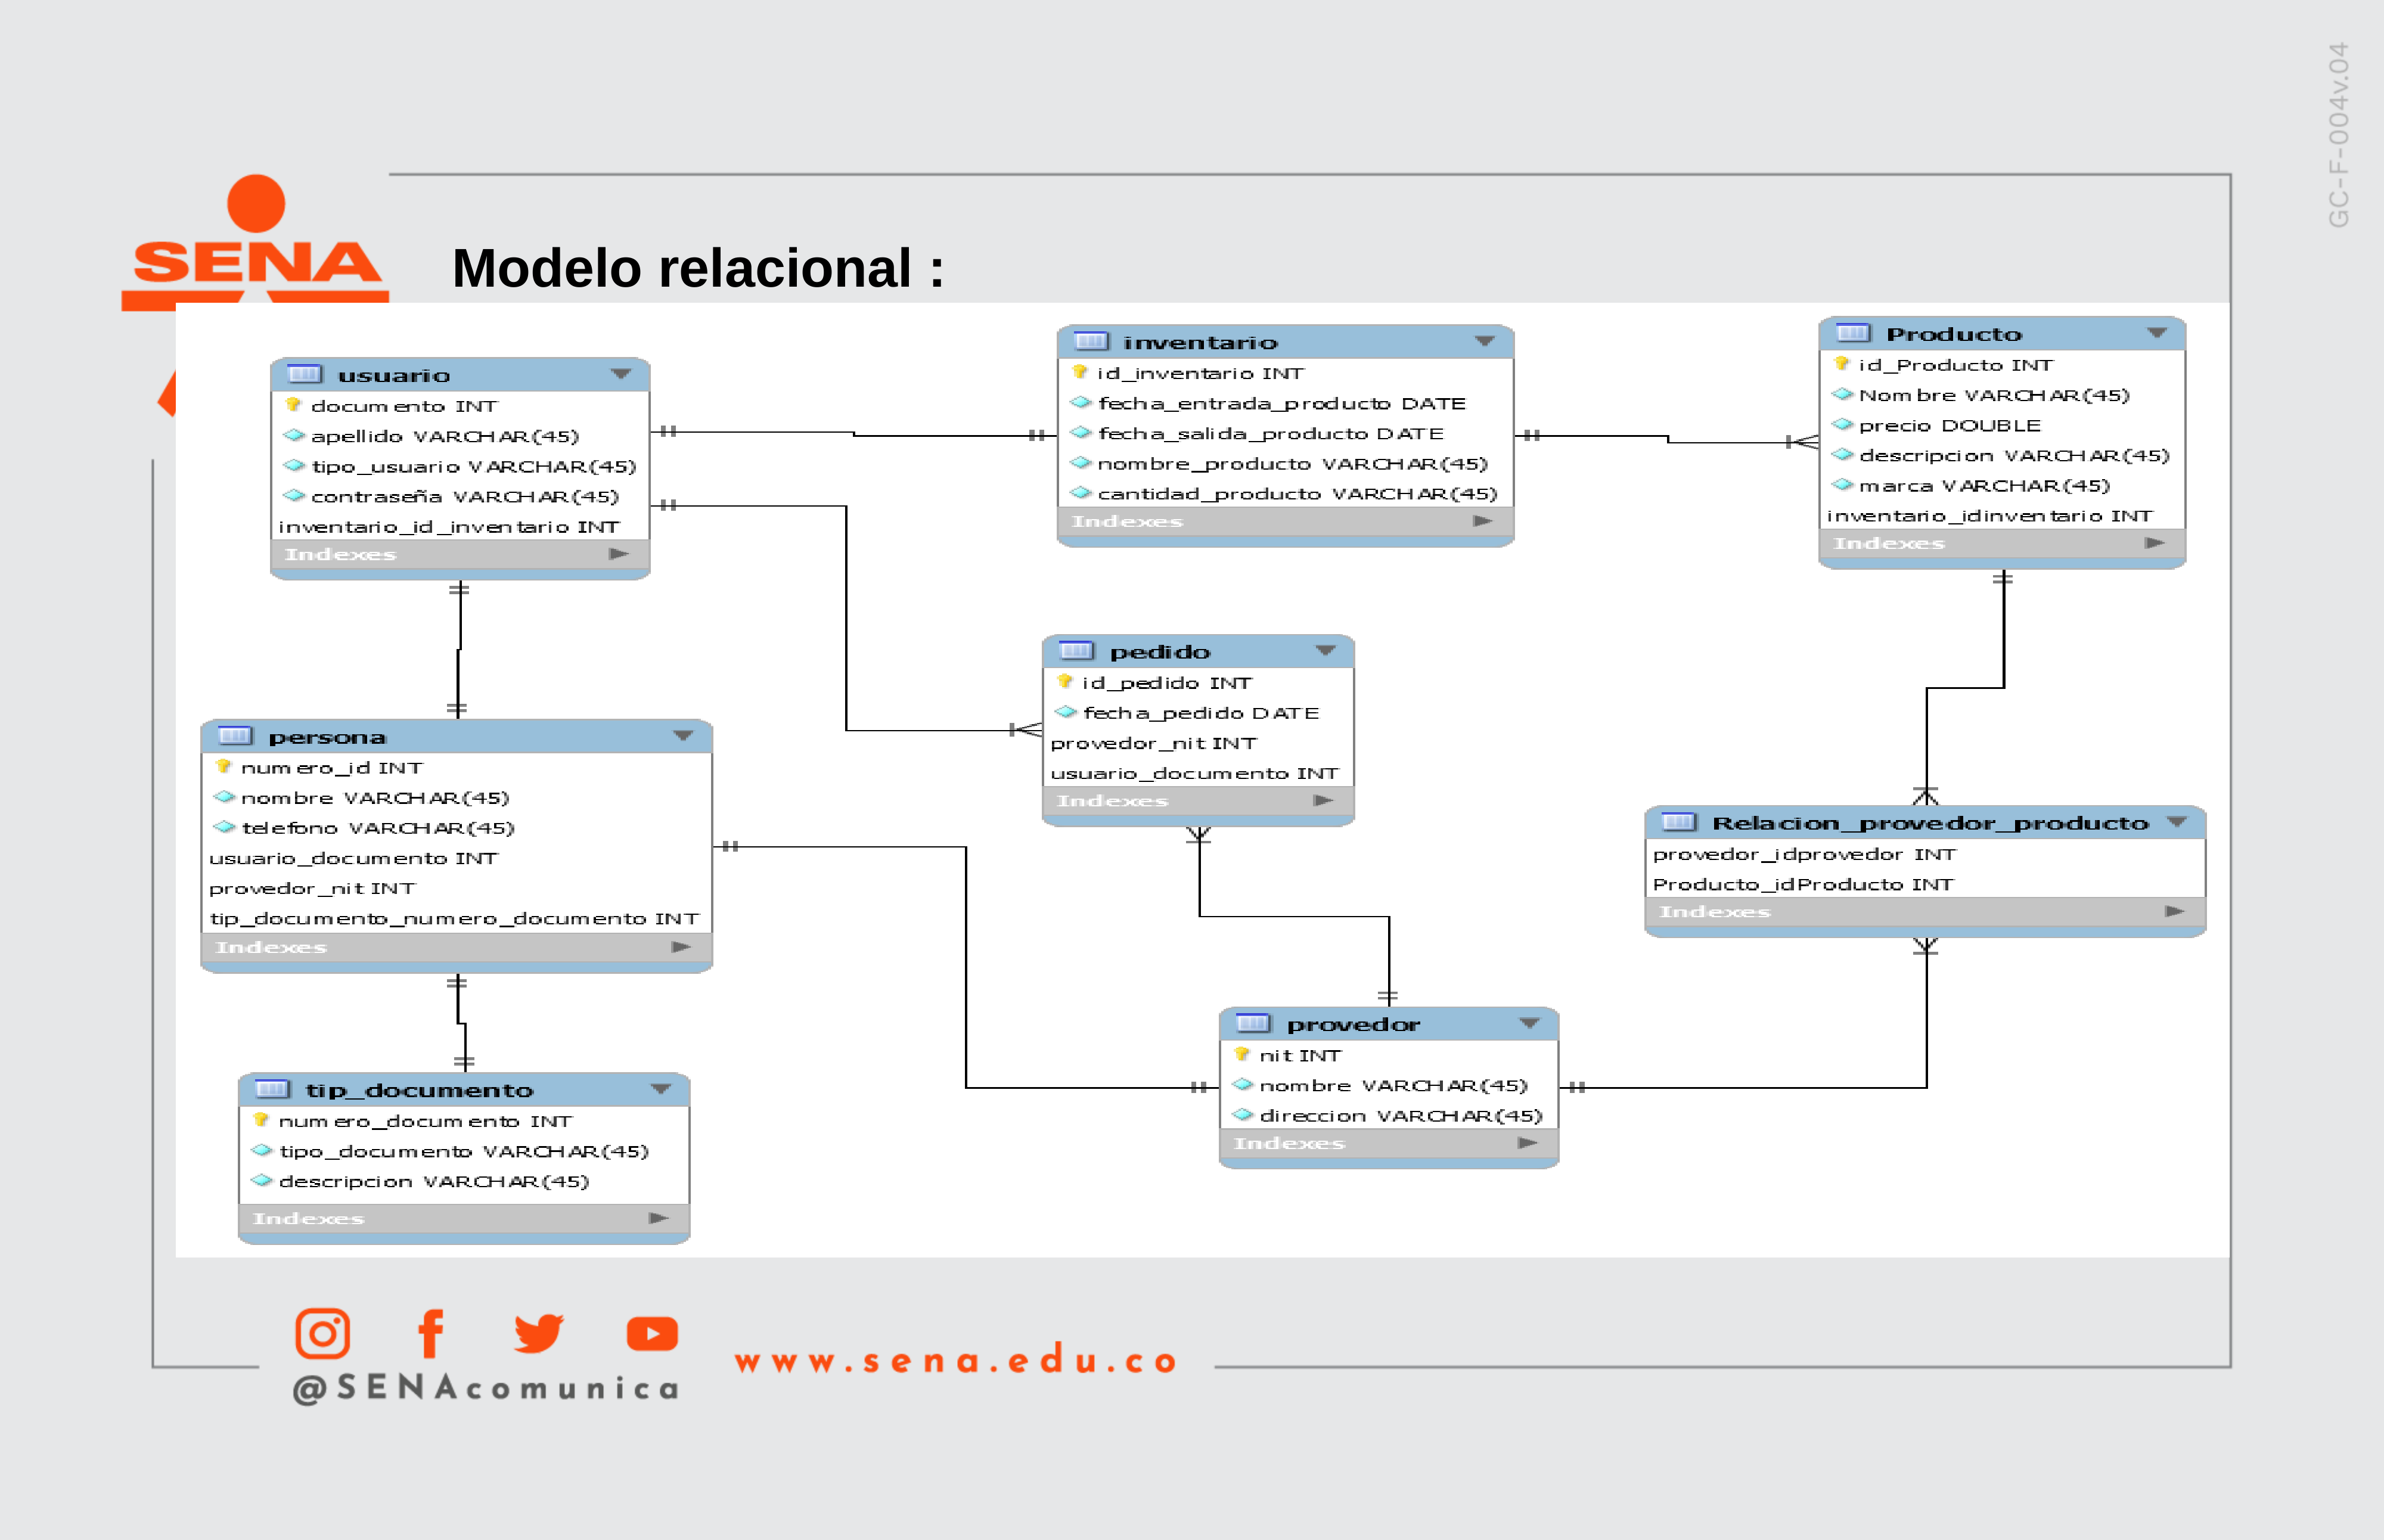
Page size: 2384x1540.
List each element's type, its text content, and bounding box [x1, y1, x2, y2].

picture [0, 0, 2384, 1540]
text_box Modelo relacional : [443, 228, 956, 302]
